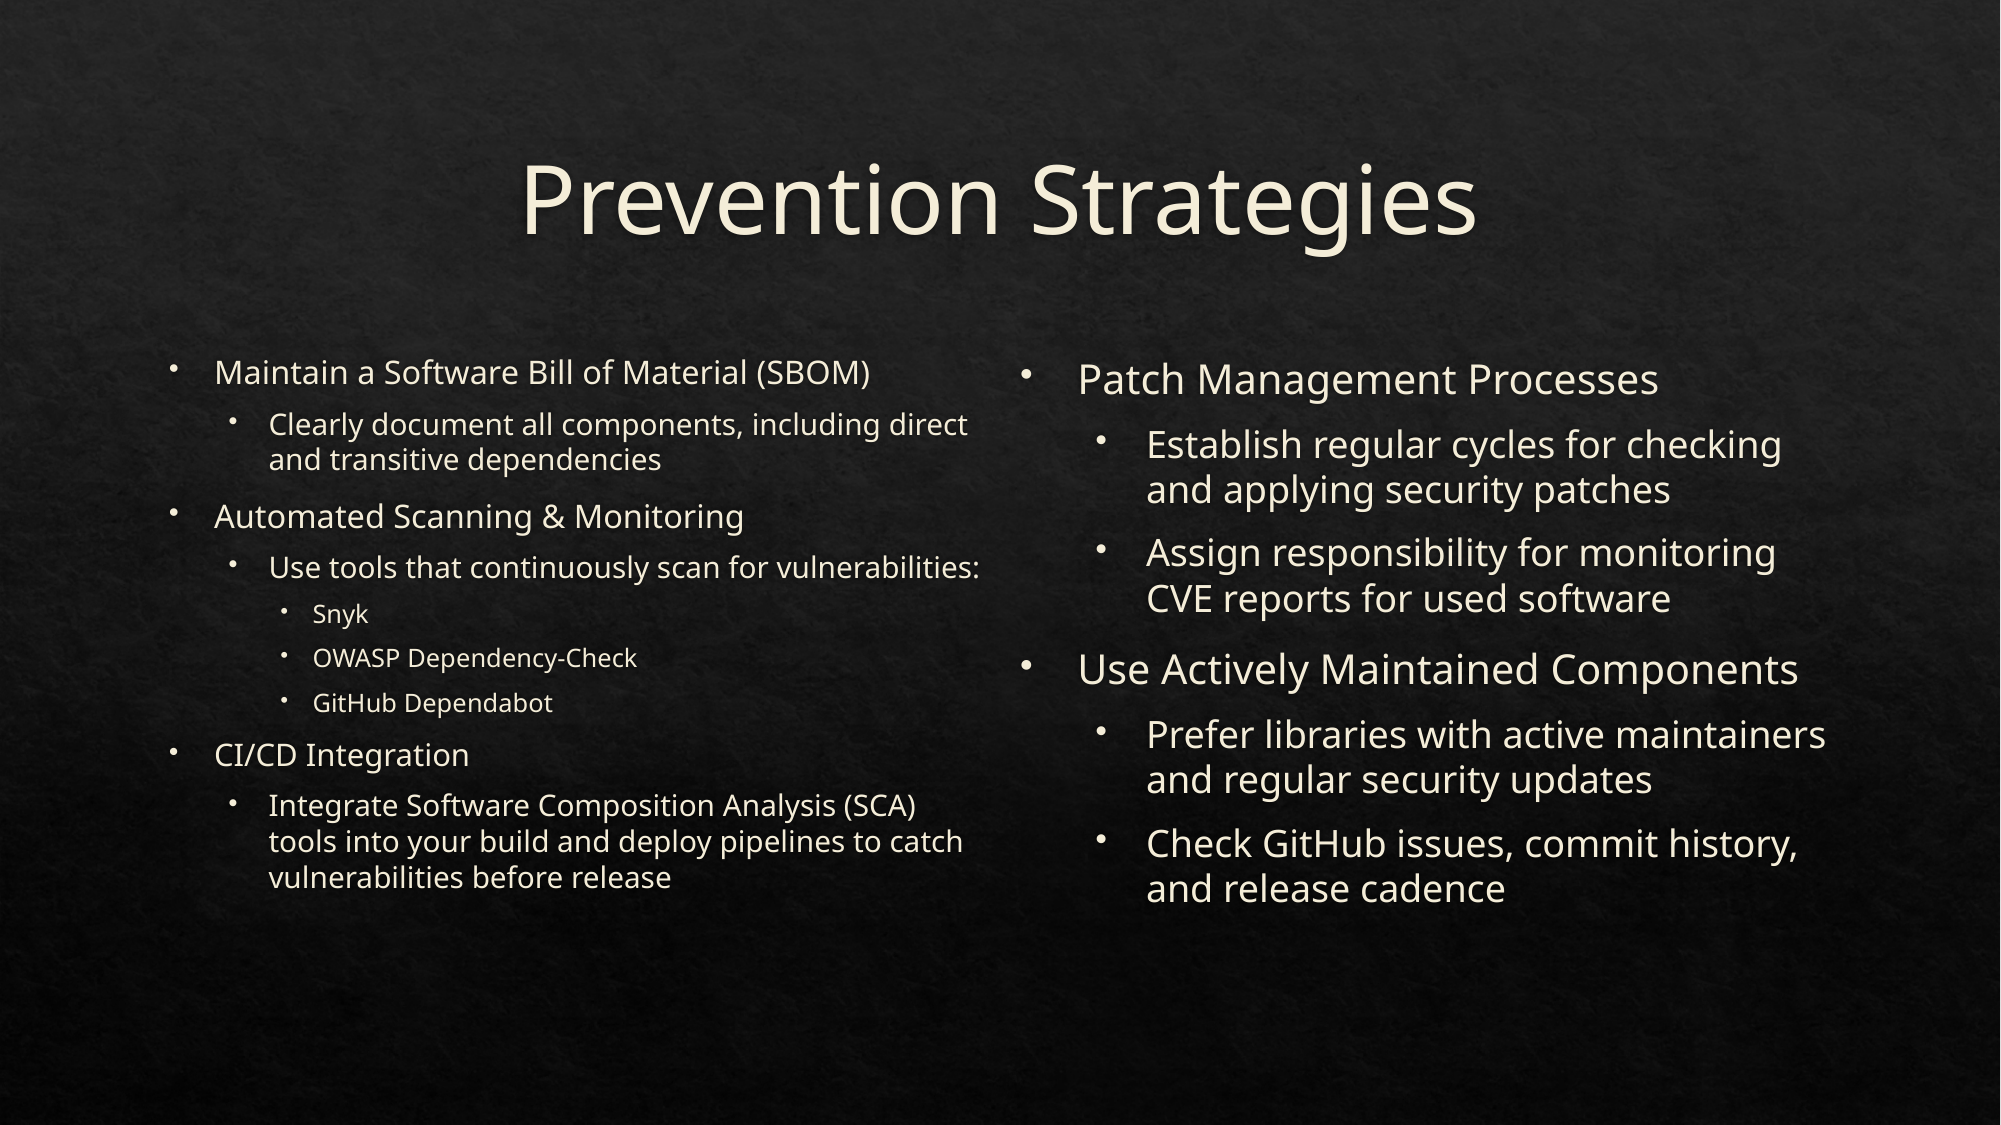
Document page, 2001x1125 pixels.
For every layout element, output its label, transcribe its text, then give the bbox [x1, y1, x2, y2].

title Prevention Strategies [149, 99, 1849, 307]
list Patch Management Processes Establish regular cycles for checking and applying security patches Assign responsibility for monitoring CVE reports for used software Use Actively Maintained Components Prefer libraries with active maintainers and regular security updates Check GitHub issues, commit history, and release cadence [999, 340, 1849, 935]
list Maintain a Software Bill of Material (SBOM) Clearly document all components, including direct and transitive dependencies Automated Scanning & Monitoring Use tools that continuously scan for vulnerabilities: Snyk OWASP Dependency-Check GitHub Dependabot CI/CD Integration Integrate Software Composition Analysis (SCA) tools into your build and deploy pipelines to catch vulnerabilities before release [149, 340, 996, 935]
